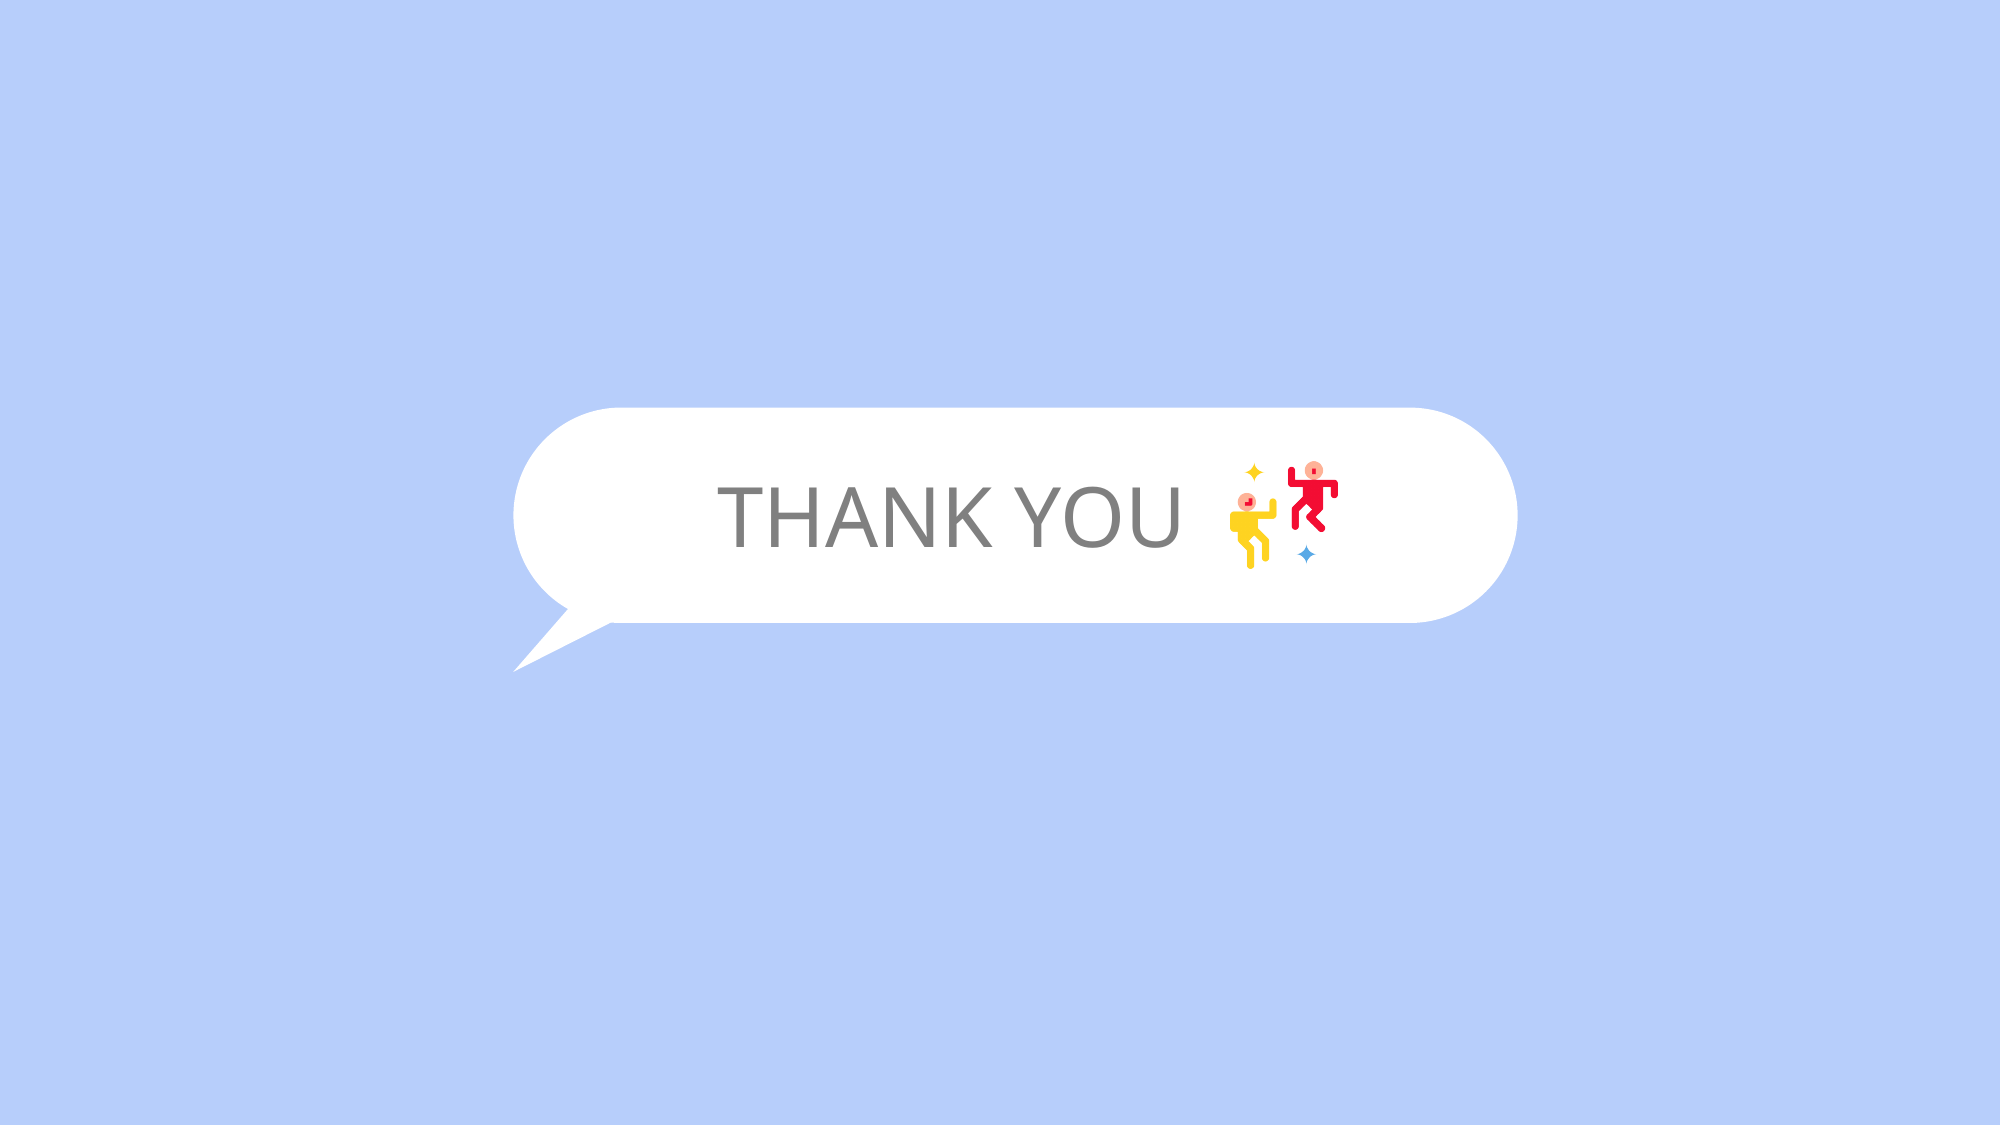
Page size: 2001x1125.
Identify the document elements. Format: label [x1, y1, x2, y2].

text_box [512, 610, 611, 673]
text_box [512, 406, 1519, 625]
text_box [543, 457, 1360, 574]
